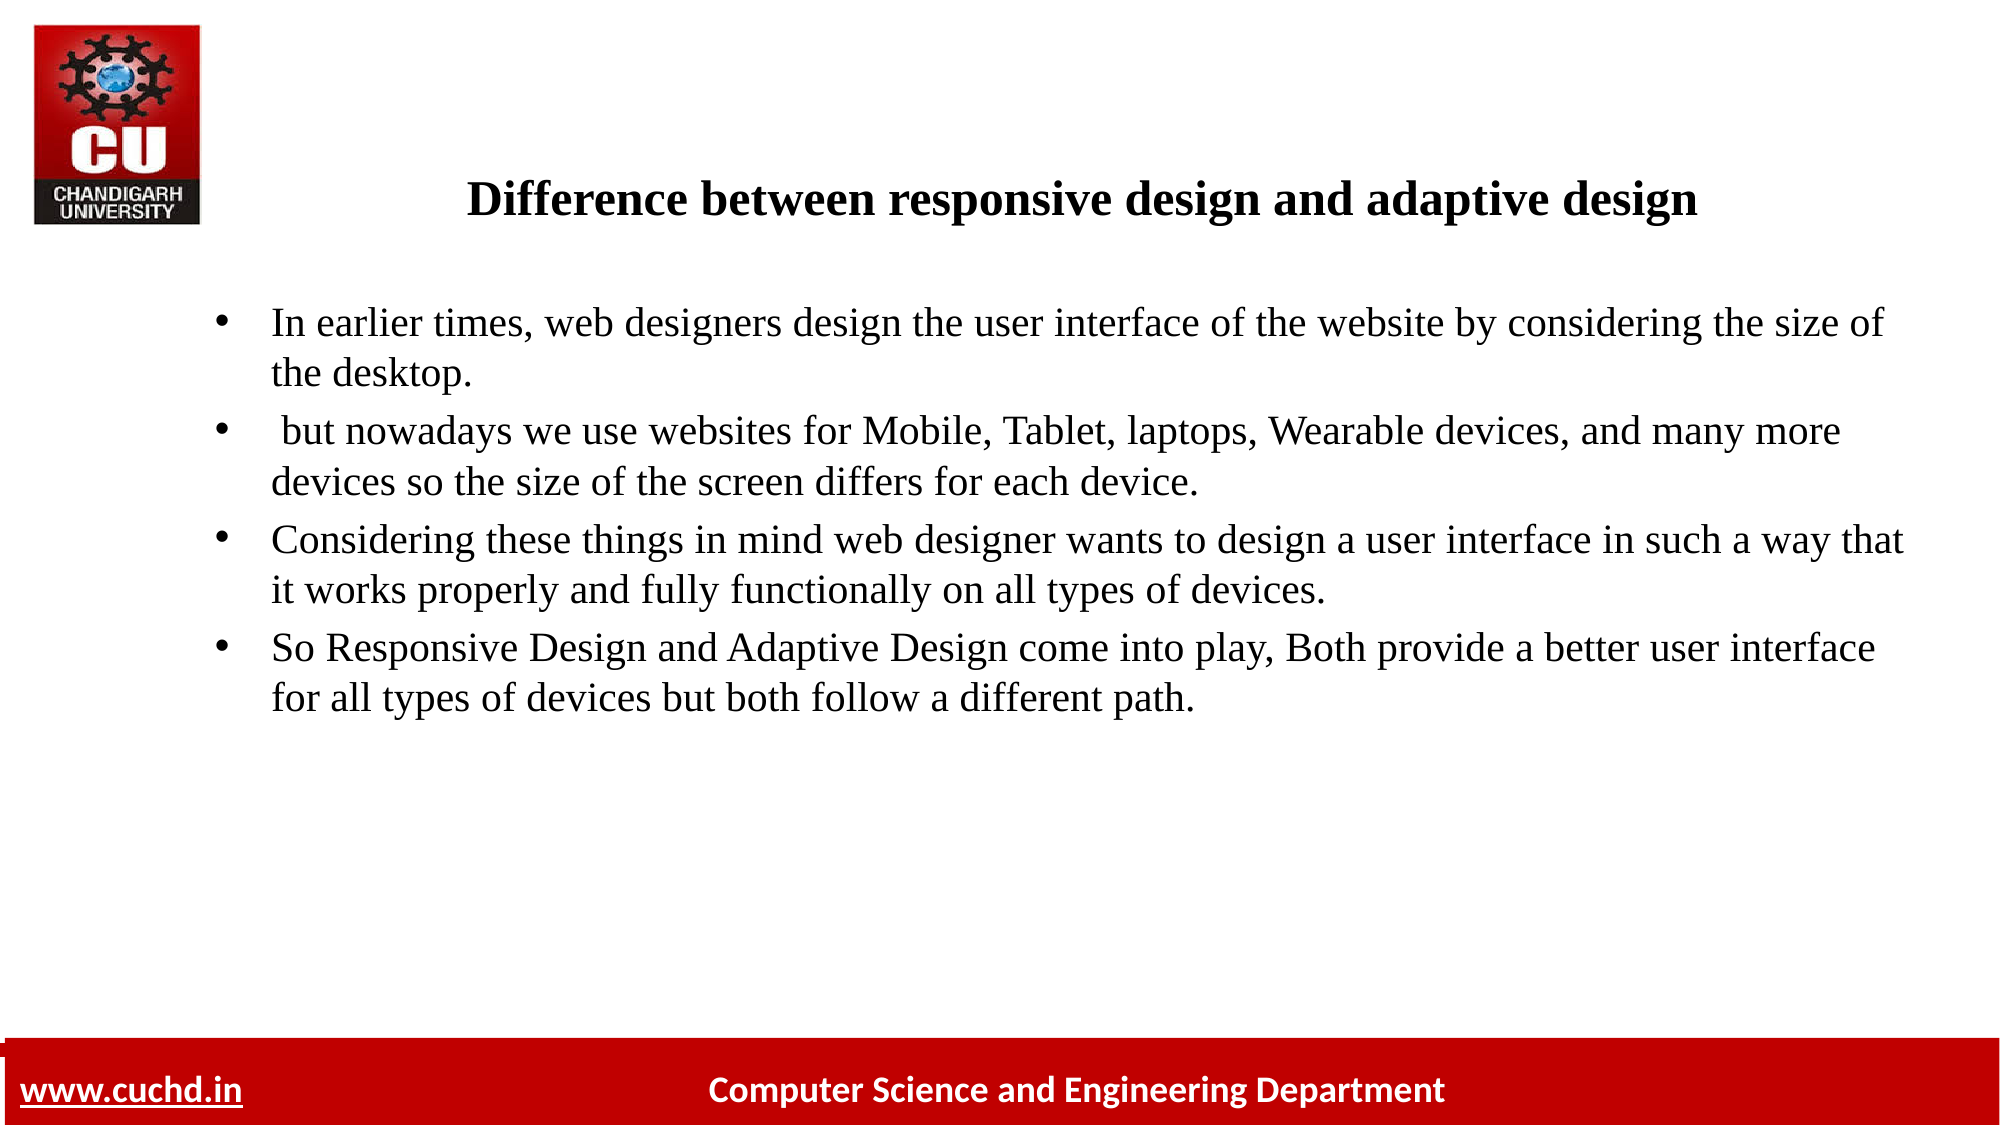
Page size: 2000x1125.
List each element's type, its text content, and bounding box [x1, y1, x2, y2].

list In earlier times, web designers design the user interface of the website by considering the size of the desktop. but nowadays we use websites for Mobile, Tablet, laptops, Wearable devices, and many more devices so the size of the screen differs for each device. Considering these things in mind web designer wants to design a user interface in such a way that it works properly and fully functionally on all types of devices. So Responsive Design and Adaptive Design come into play, Both provide a better user interface for all types of devices but both follow a different path. [199, 287, 1950, 1025]
title Difference between responsive design and adaptive design [216, 174, 1950, 275]
picture [33, 24, 202, 225]
